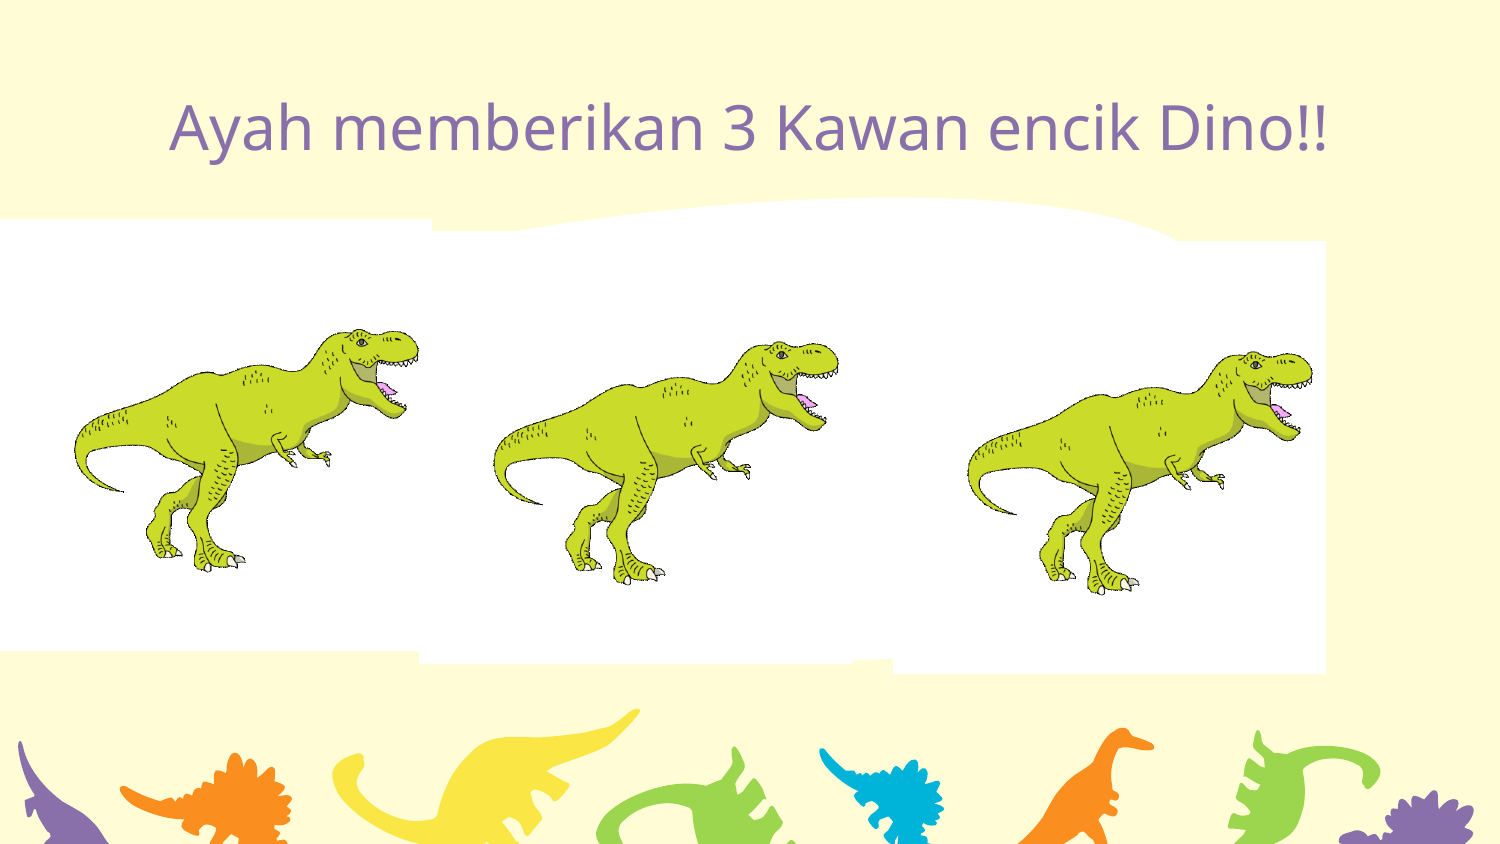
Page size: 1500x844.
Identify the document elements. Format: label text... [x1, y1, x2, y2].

title Ayah memberikan 3 Kawan encik Dino!! [118, 72, 1382, 167]
picture [893, 241, 1326, 674]
picture [0, 218, 852, 664]
